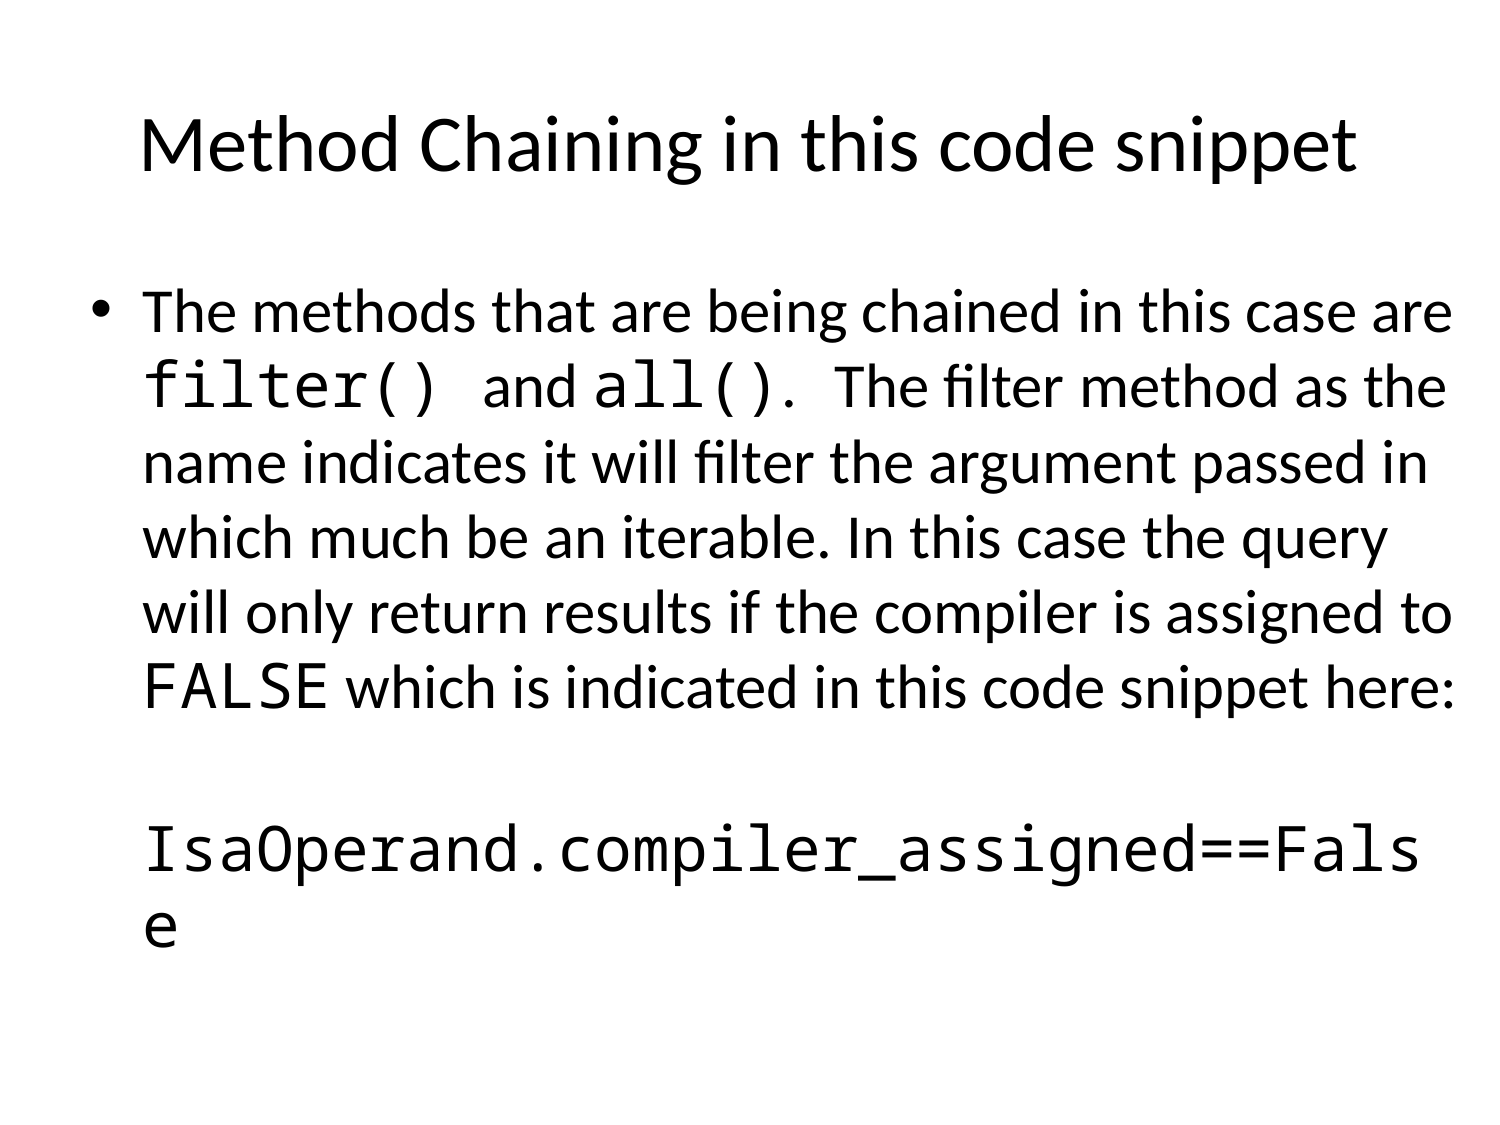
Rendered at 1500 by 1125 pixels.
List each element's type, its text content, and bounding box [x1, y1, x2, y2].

title Method Chaining in this code snippet [75, 45, 1425, 233]
list The methods that are being chained in this case are filter() and all(). The filter method as the name indicates it will filter the argument passed in which much be an iterable. In this case the query will only return results if the compiler is assigned to FALSE which is indicated in this code snippet here: IsaOperand.compiler_assigned==False [75, 262, 1475, 1038]
